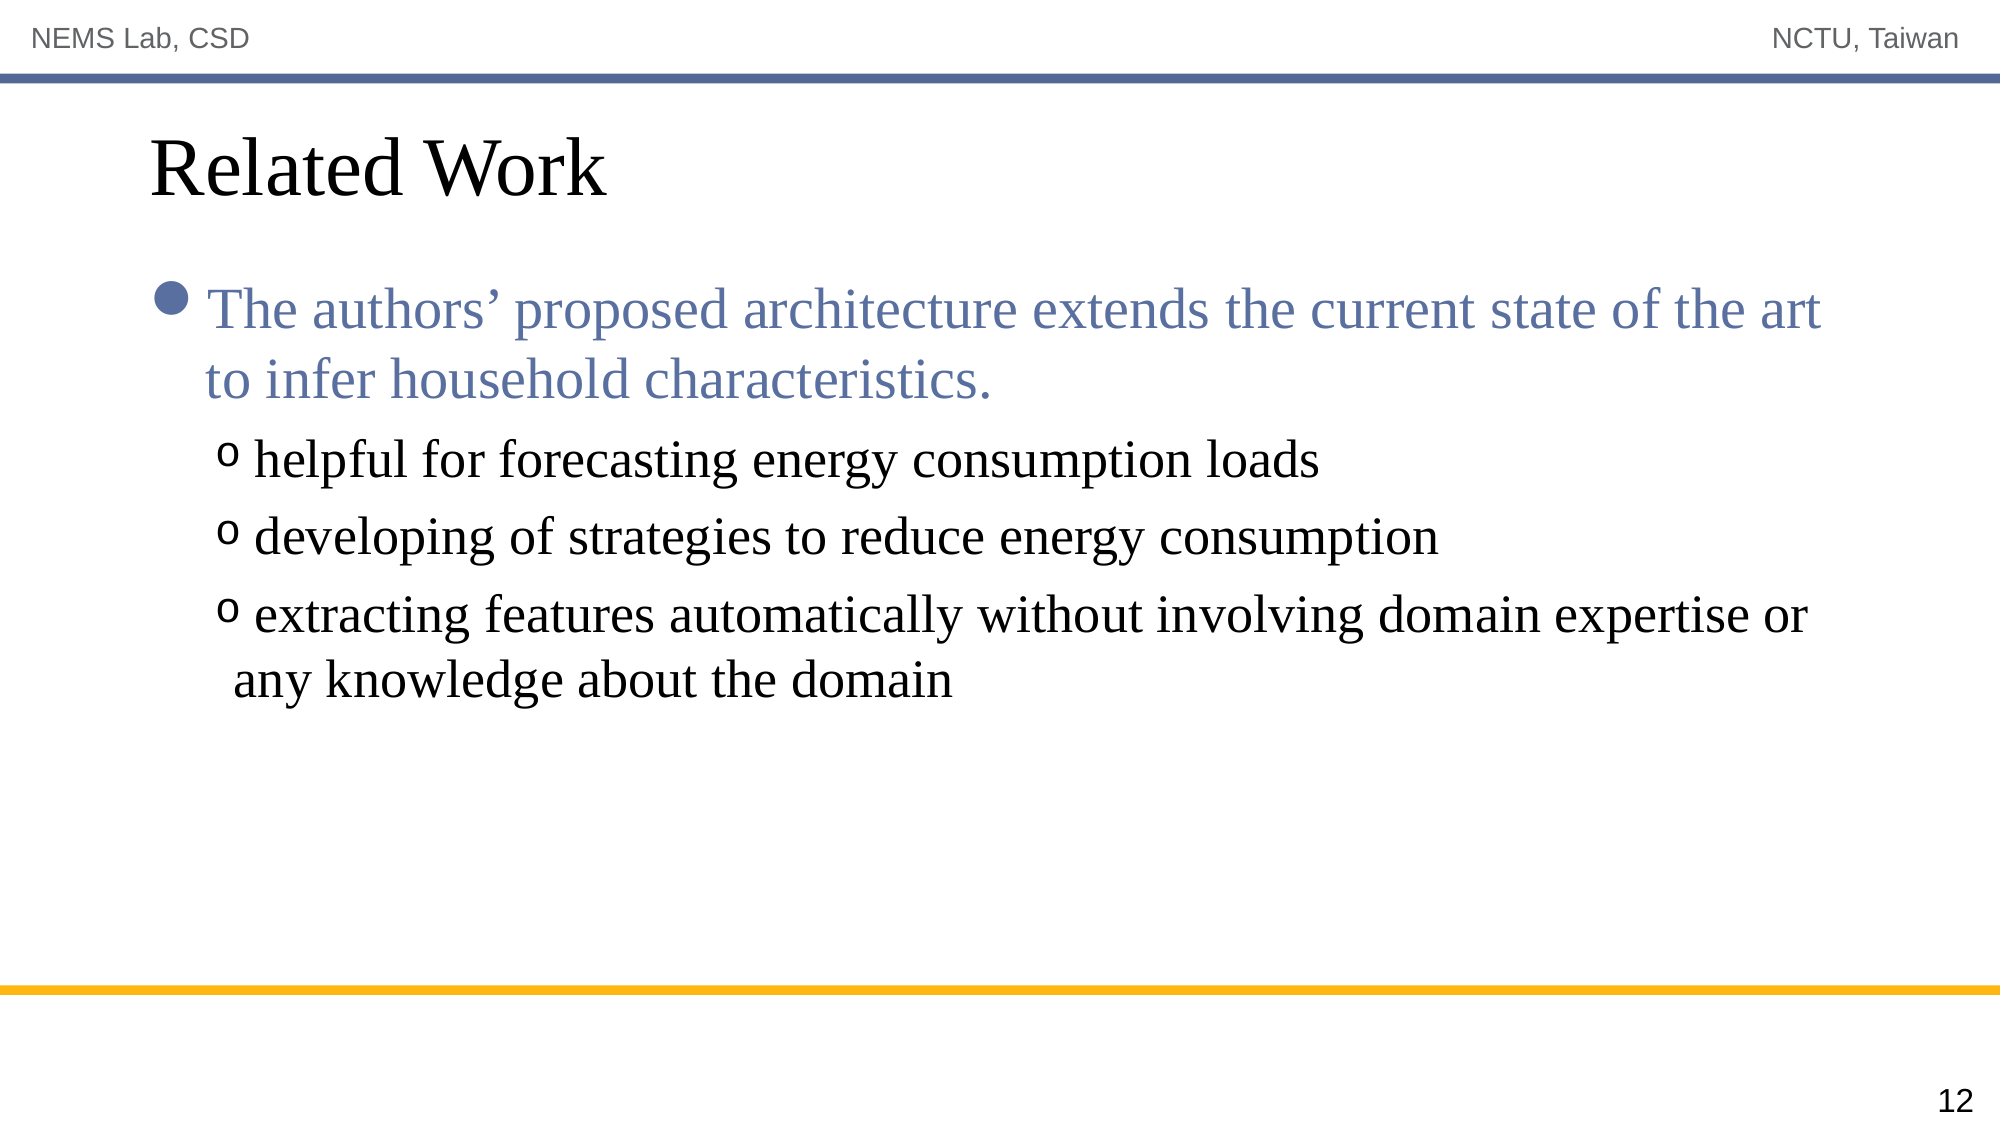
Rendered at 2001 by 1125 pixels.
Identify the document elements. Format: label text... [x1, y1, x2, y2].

title Related Work [149, 97, 1849, 228]
slide_number 12 [1574, 1074, 1975, 1123]
list The authors’ proposed architecture extends the current state of the art to infer household characteristics. helpful for forecasting energy consumption loads developing of strategies to reduce energy consumption extracting features automatically without involving domain expertise or any knowledge about the domain [149, 270, 1844, 978]
